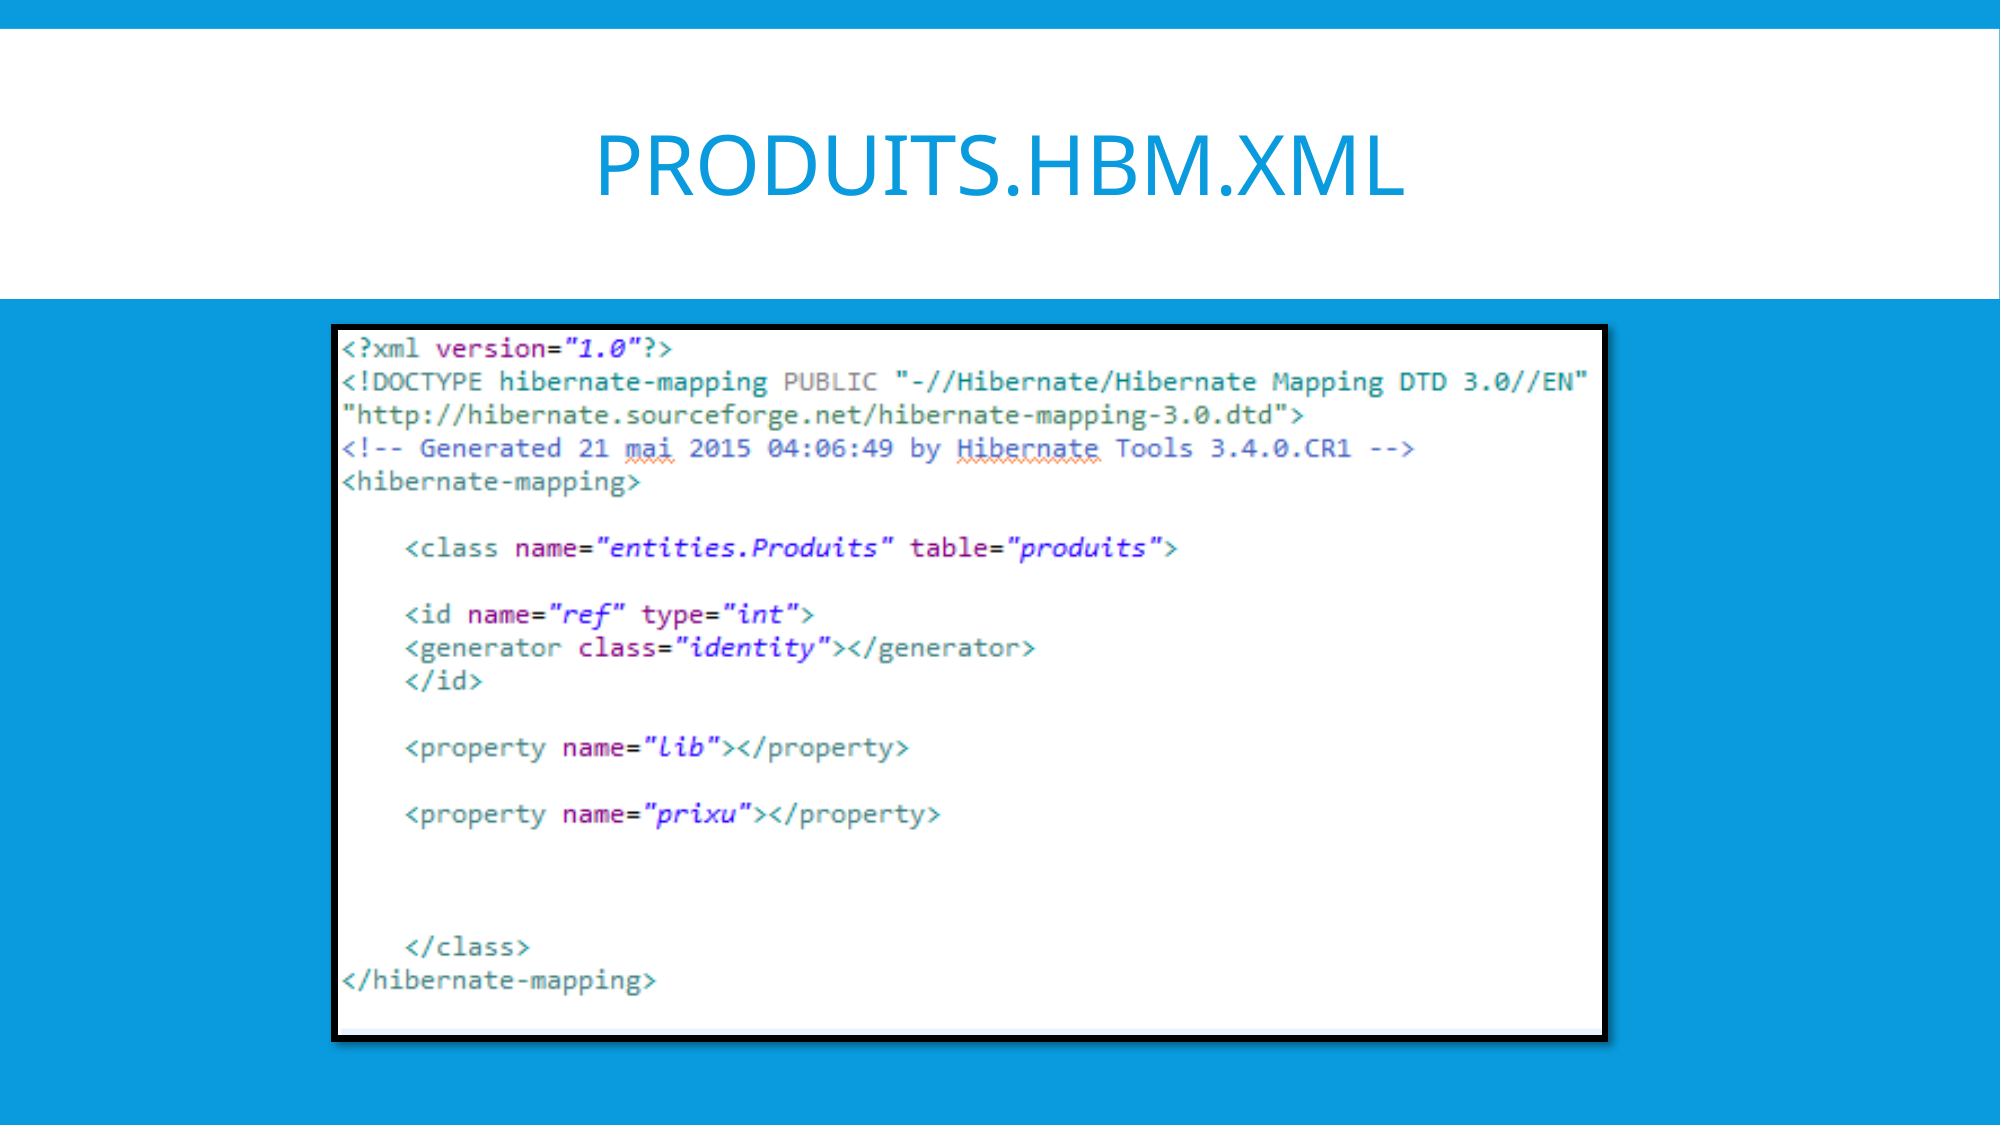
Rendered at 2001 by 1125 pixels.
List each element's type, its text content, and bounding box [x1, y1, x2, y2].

picture [337, 329, 1603, 1036]
title pRoduits.hbm.xml [197, 46, 1803, 295]
